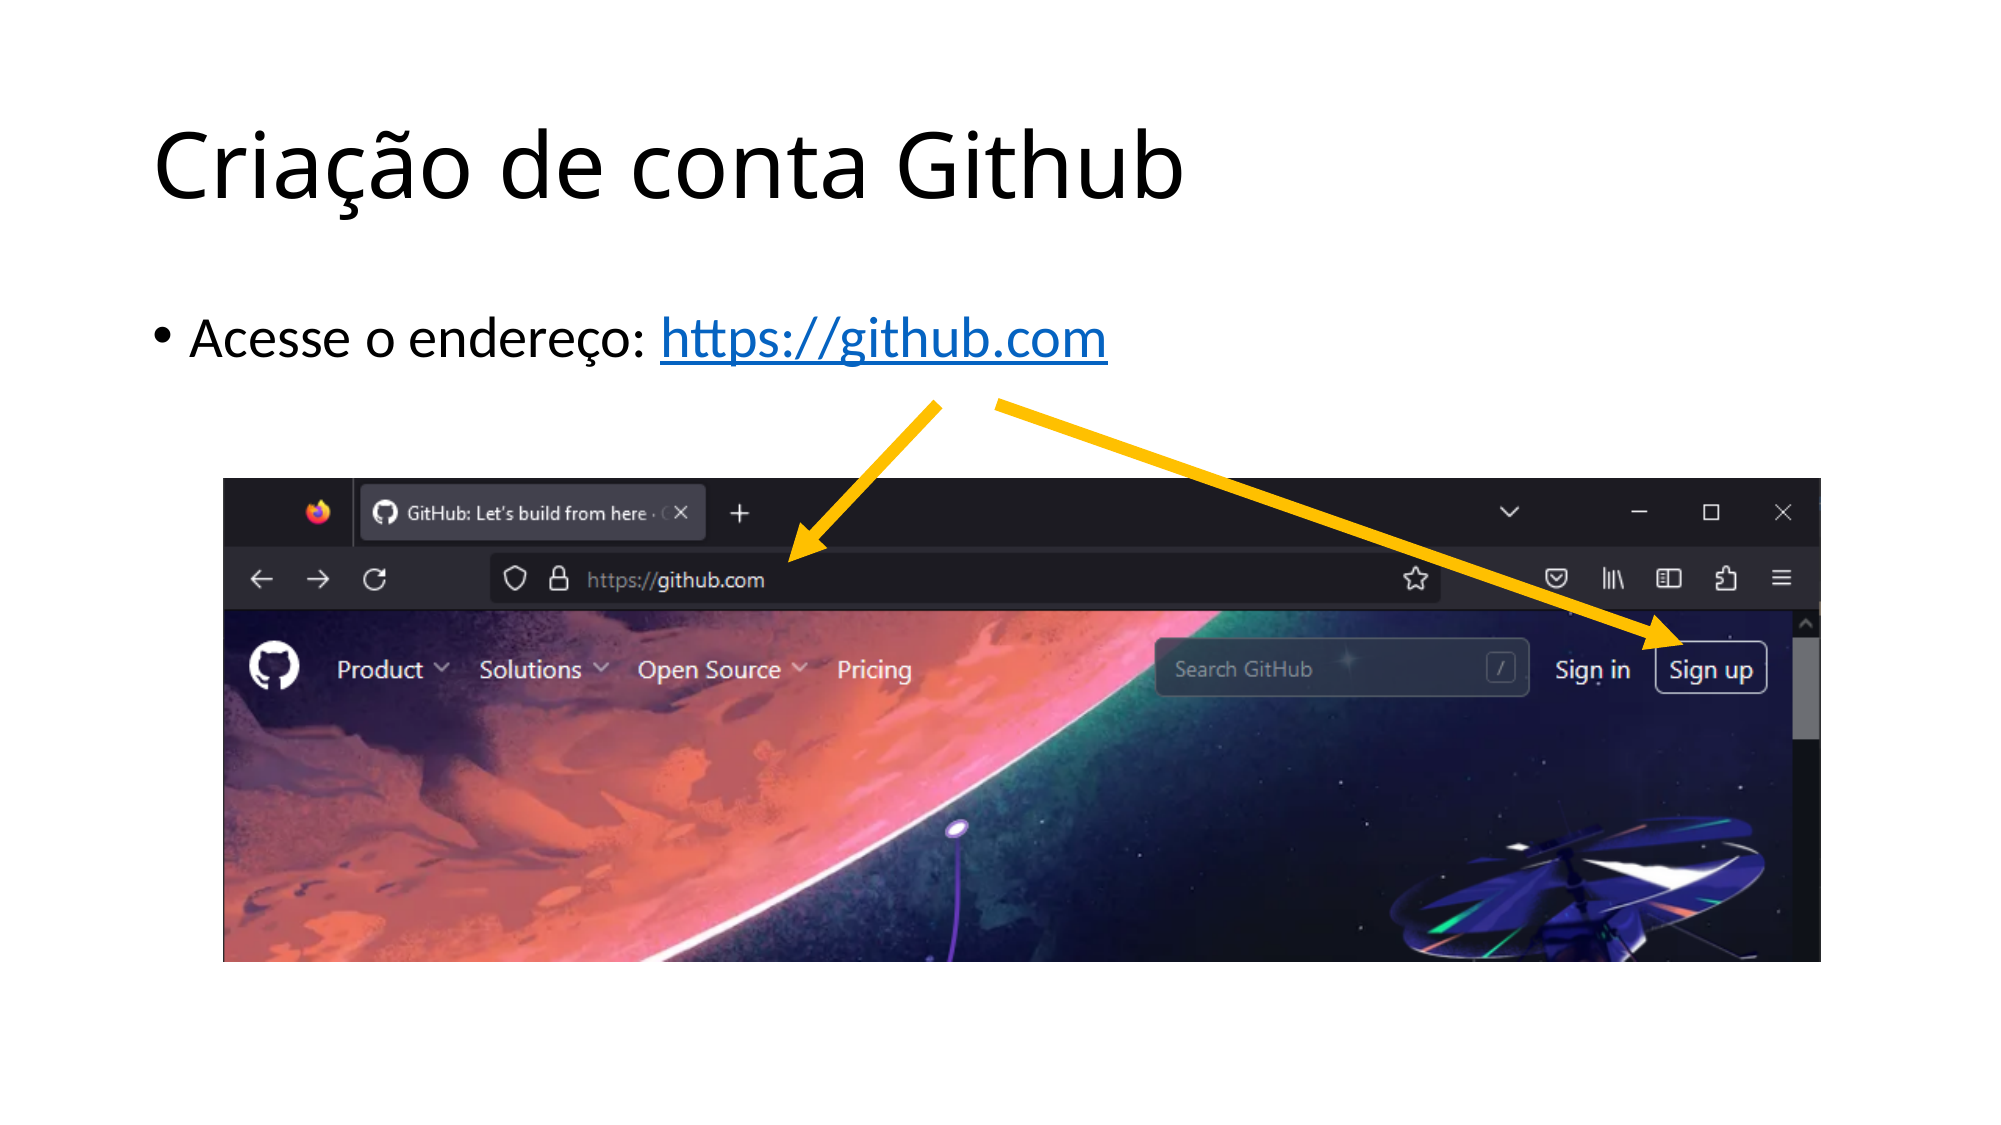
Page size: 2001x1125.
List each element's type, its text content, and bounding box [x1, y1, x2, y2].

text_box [996, 403, 1684, 645]
picture [223, 478, 1821, 962]
title Criação de conta Github [137, 59, 1863, 278]
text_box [787, 403, 938, 563]
list Acesse o endereço: https://github.com [137, 299, 1863, 1014]
